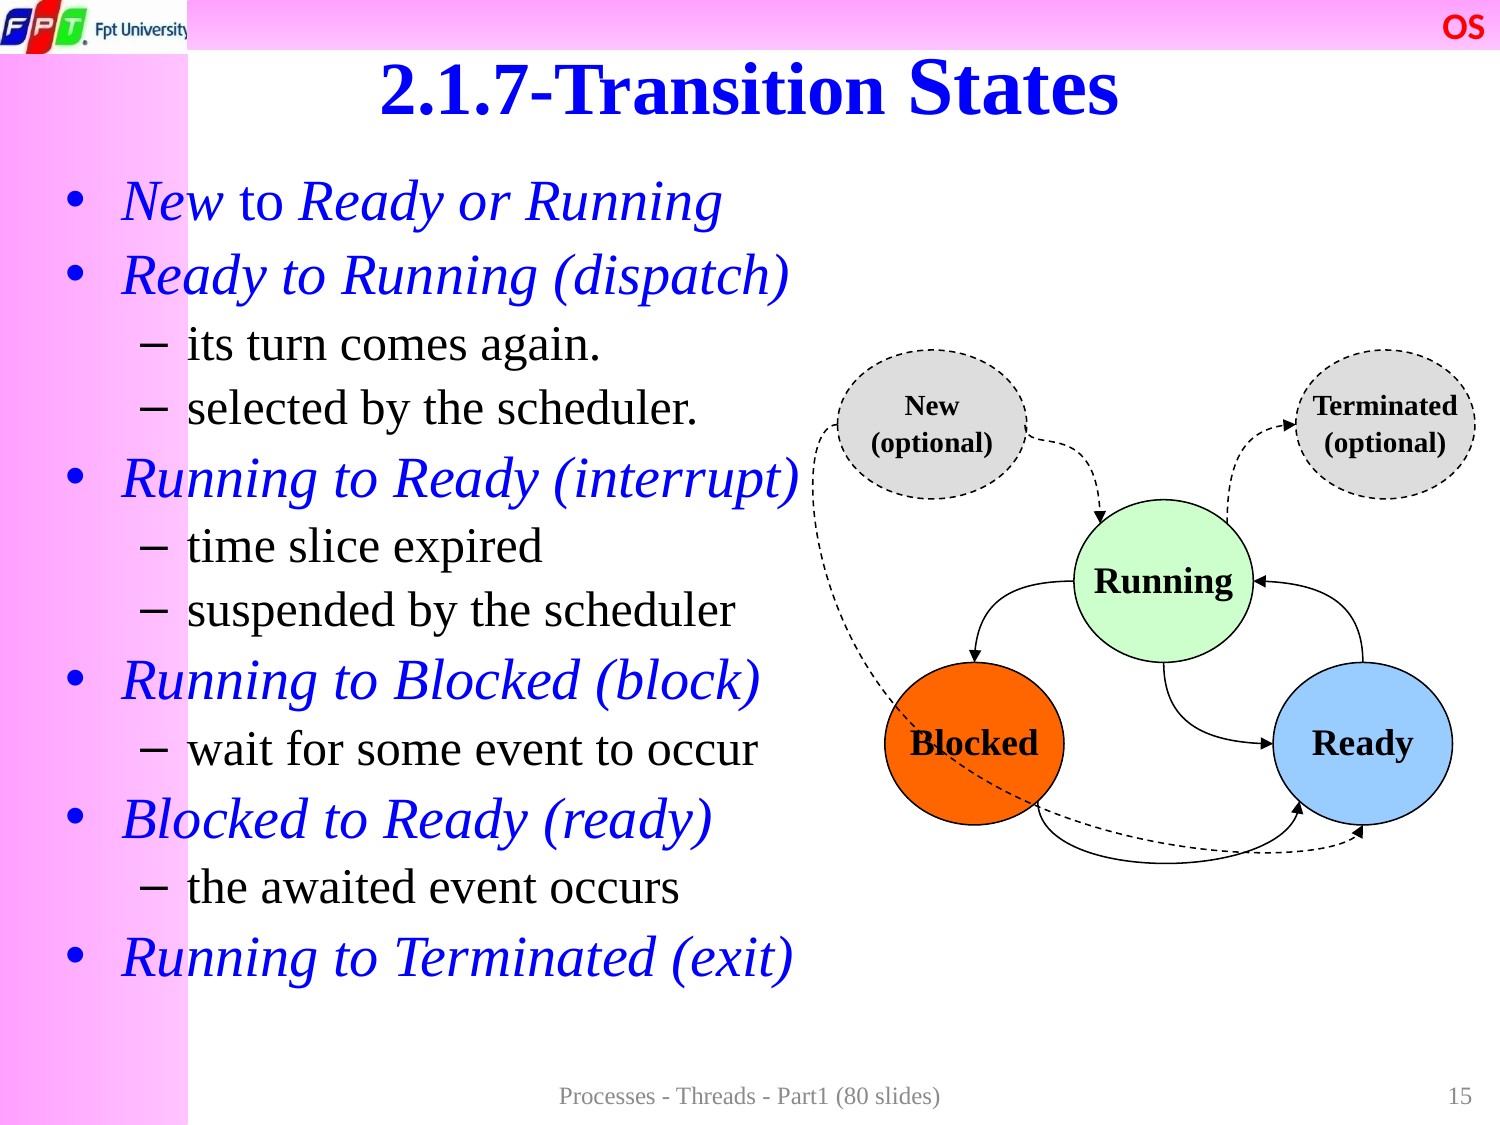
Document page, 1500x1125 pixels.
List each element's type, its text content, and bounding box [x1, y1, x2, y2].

picture [0, 0, 75, 54]
footer Processes - Threads - Part1 (80 slides) [512, 1074, 988, 1116]
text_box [837, 424, 1364, 826]
text_box Terminated (optional) [1295, 349, 1475, 499]
list New to Ready or Running Ready to Running (dispatch) its turn comes again. selected by the scheduler. Running to Ready (interrupt) time slice expired suspended by the scheduler Running to Blocked (block) wait for some event to occur Blocked to Ready (ready) the awaited event occurs Running to Terminated (exit) [50, 162, 850, 1000]
slide_number 15 [1137, 1074, 1488, 1116]
text_box Ready [1367, 662, 1453, 825]
text_box New (optional) [837, 349, 1027, 423]
title 2.1.7-Transition States [75, 0, 1425, 163]
